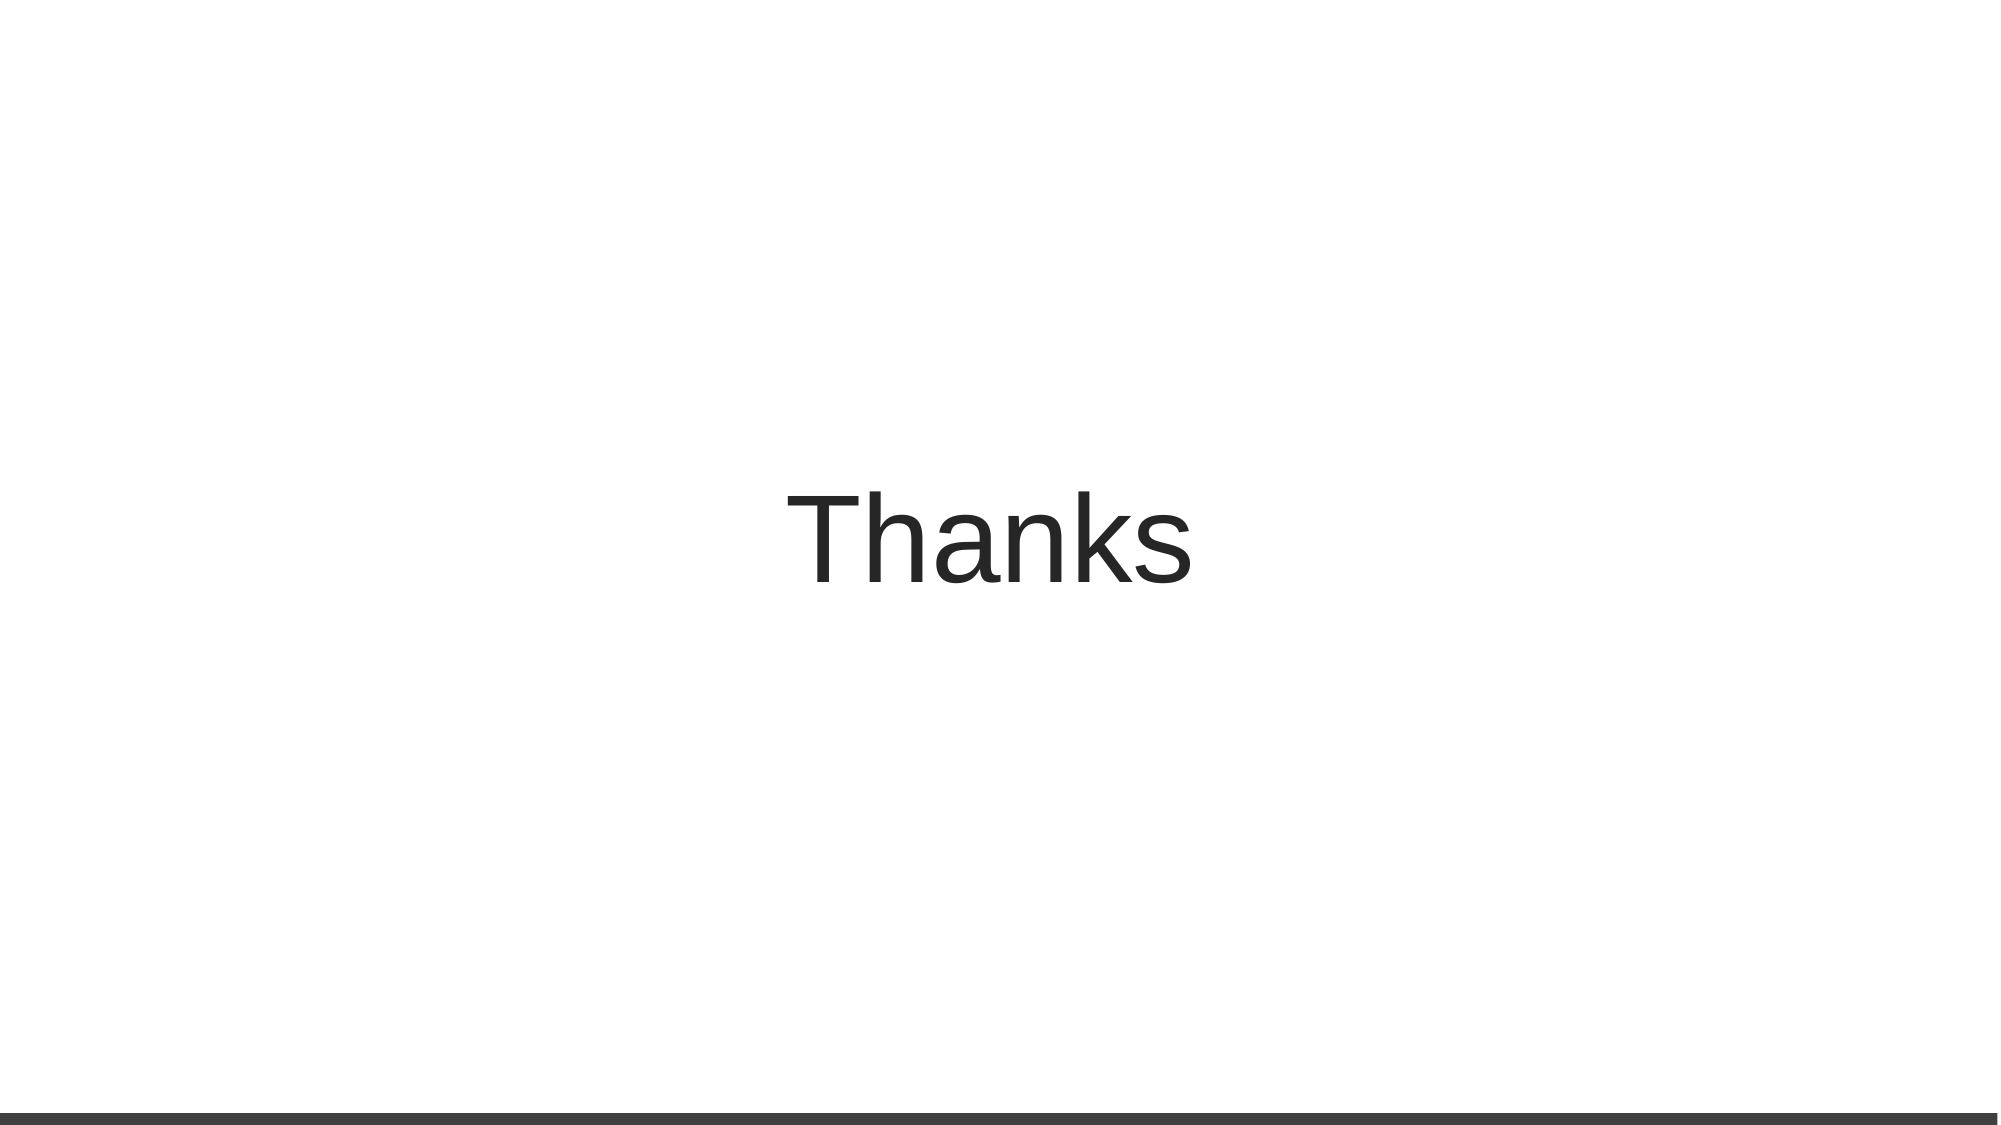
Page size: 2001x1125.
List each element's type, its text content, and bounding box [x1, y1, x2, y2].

text_box Thanks [770, 450, 1285, 615]
text_box [0, 1112, 1998, 1125]
